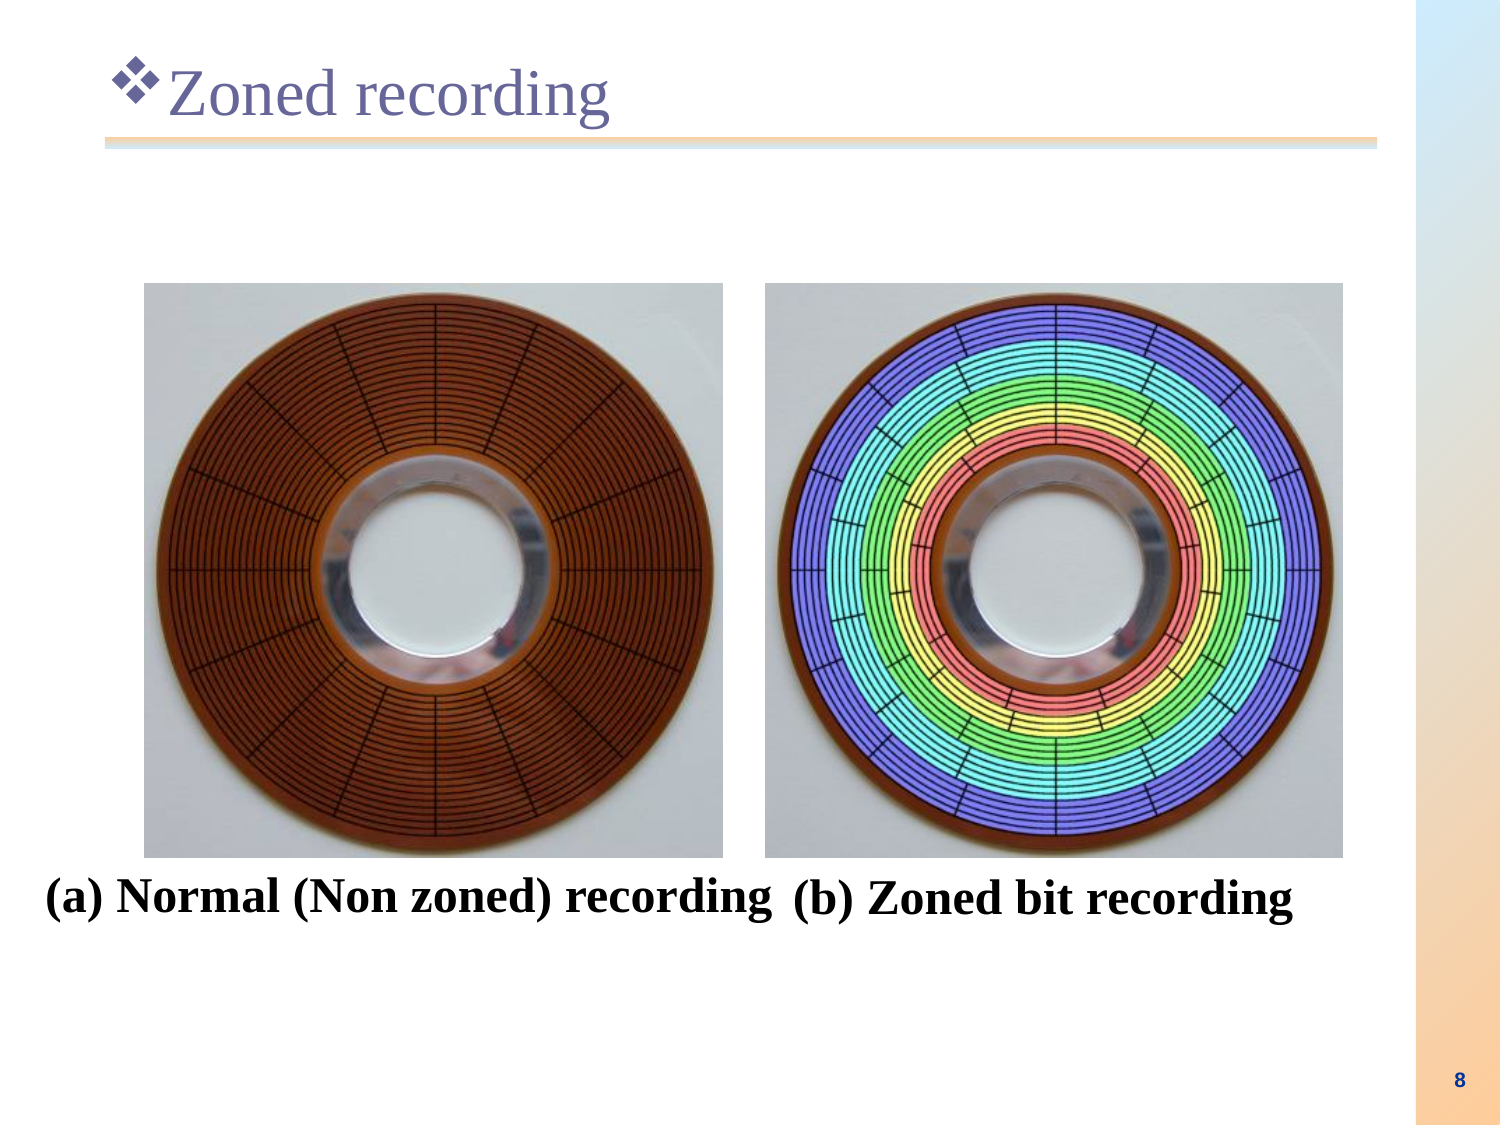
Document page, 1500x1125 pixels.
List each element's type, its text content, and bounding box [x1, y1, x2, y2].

text_box (b) Zoned bit recording [778, 866, 1309, 932]
title Zoned recording [91, 25, 1368, 152]
text_box (a) Normal (Non zoned) recording [0, 821, 797, 937]
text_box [144, 283, 1344, 858]
